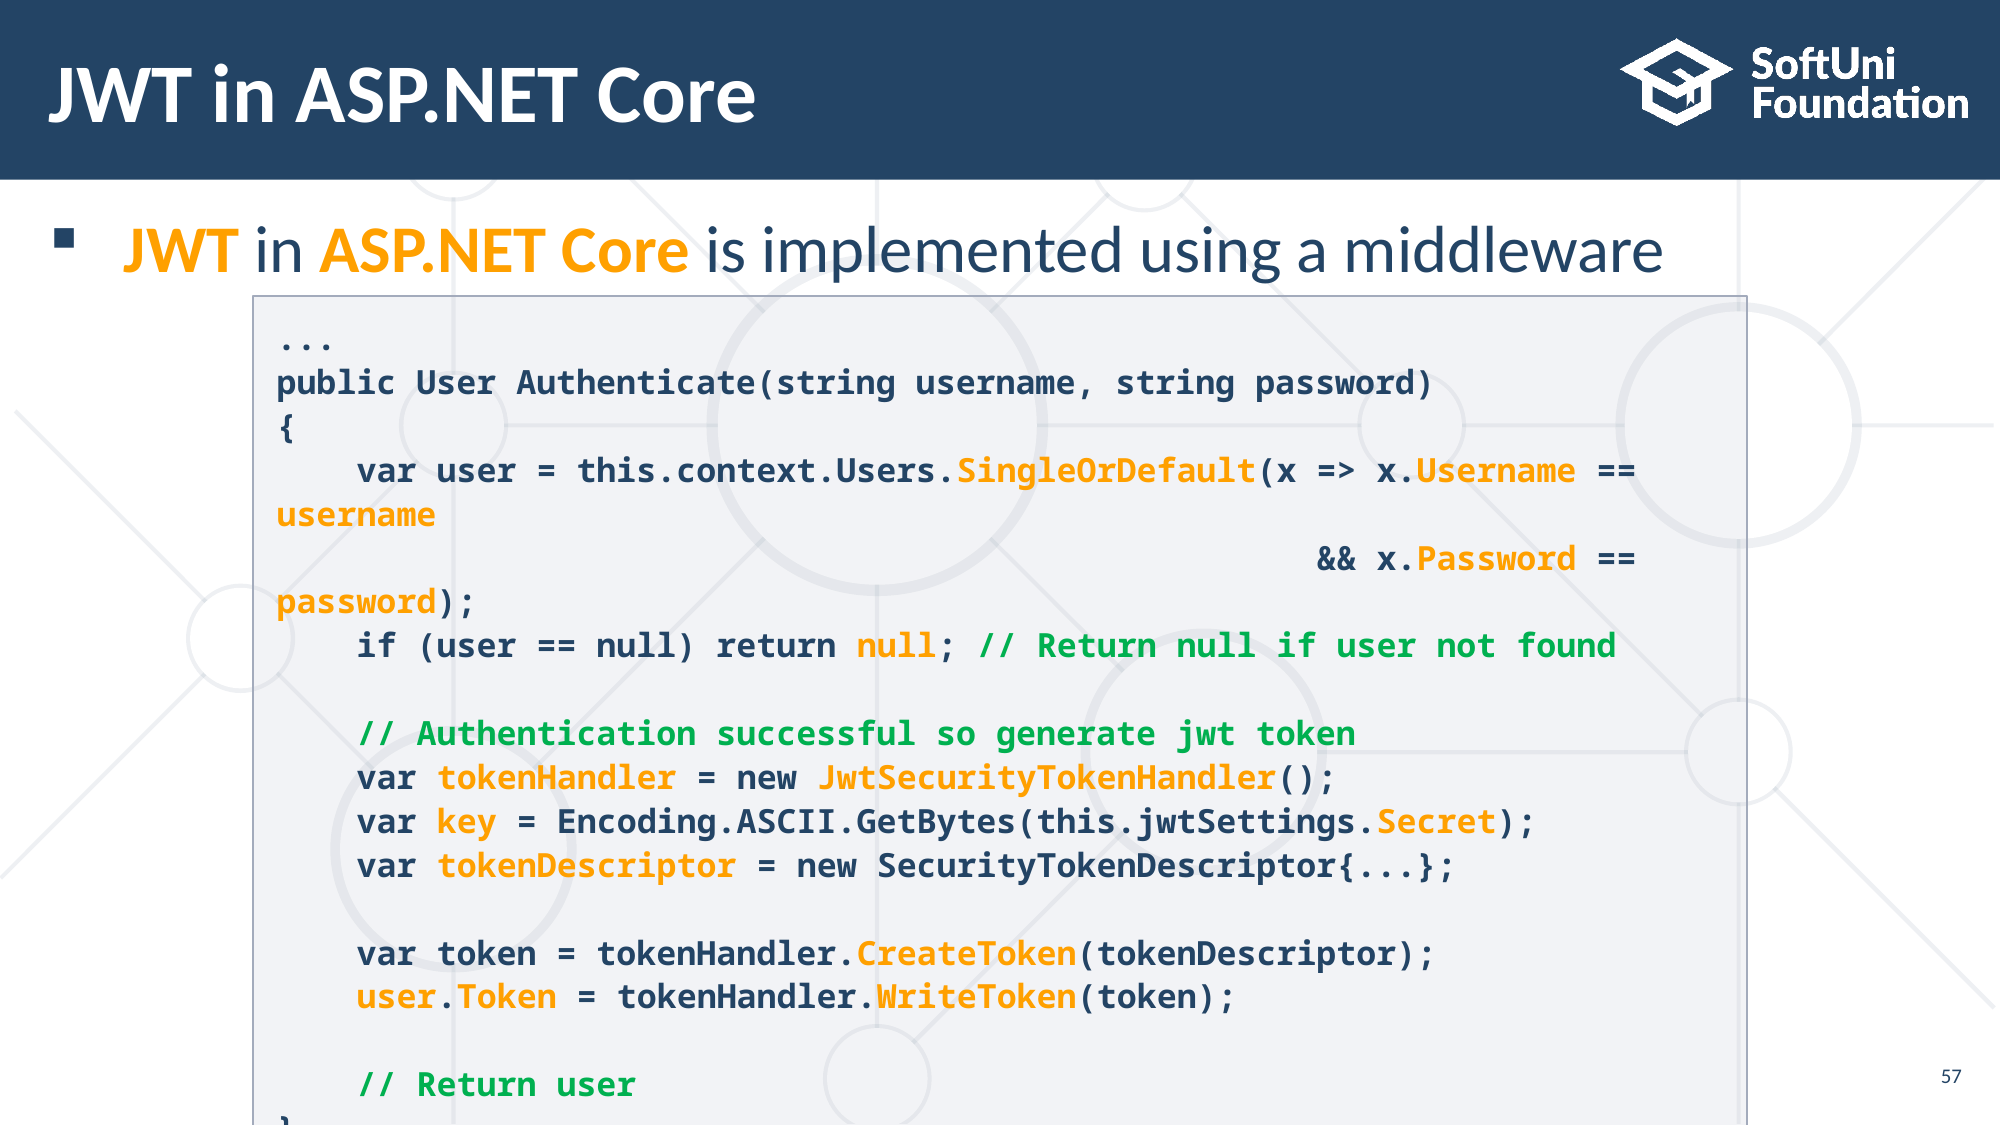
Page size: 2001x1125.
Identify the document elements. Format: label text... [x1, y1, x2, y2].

list JWT in ASP.NET Core is implemented using a middleware [31, 196, 1970, 1050]
slide_number 57 [1897, 1049, 1968, 1101]
picture [1619, 38, 1968, 126]
title JWT in ASP.NET Core [31, 16, 1591, 162]
text_box ... public User Authenticate(string username, string password) { var user = this.context.Users.SingleOrDefault(x => x.Username == username && x.Password == password); if (user == null) return null; // Return null if user not found // Authentication successful so generate jwt token var tokenHandler = new JwtSecurityTokenHandler(); var key = Encoding.ASCII.GetBytes(this.jwtSettings.Secret); var tokenDescriptor = new SecurityTokenDescriptor{...}; var token = tokenHandler.CreateToken(tokenDescriptor); user.Token = tokenHandler.WriteToken(token); // Return user } [253, 295, 1747, 1125]
